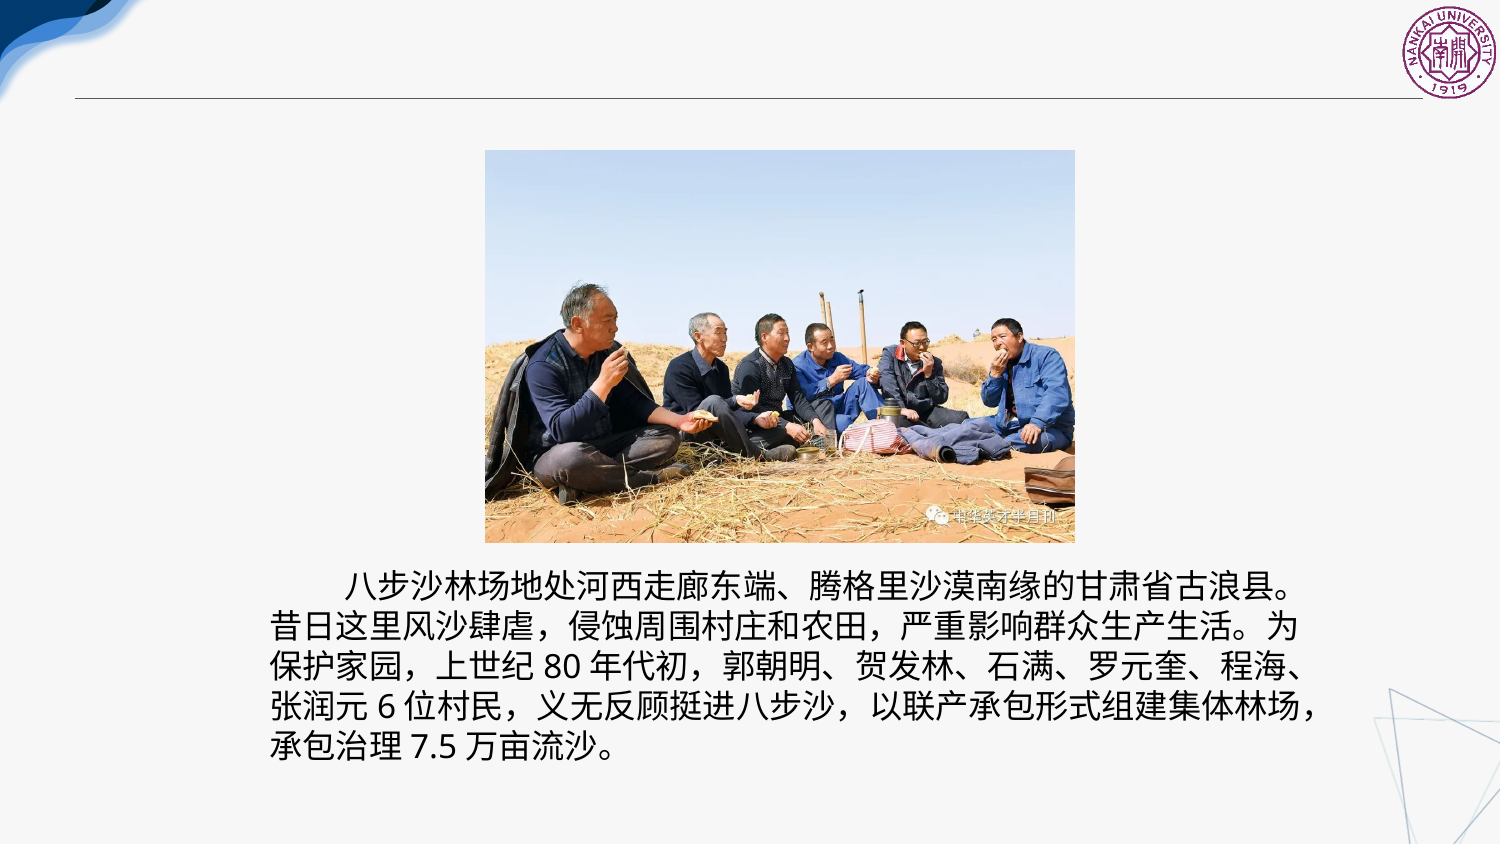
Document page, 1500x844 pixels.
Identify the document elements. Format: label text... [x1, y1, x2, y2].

picture [1398, 1, 1500, 104]
picture [0, 0, 160, 126]
text_box 八步沙林场地处河西走廊东端、腾格里沙漠南缘的甘肃省古浪县。昔日这里风沙肆虐，侵蚀周围村庄和农田，严重影响群众生产生活。为保护家园，上世纪80年代初，郭朝明、贺发林、石满、罗元奎、程海、张润元6位村民，义无反顾挺进八步沙，以联产承包形式组建集体林场，承包治理7.5万亩流沙。 [254, 558, 1330, 844]
picture [485, 150, 1076, 543]
picture [1374, 689, 1500, 843]
